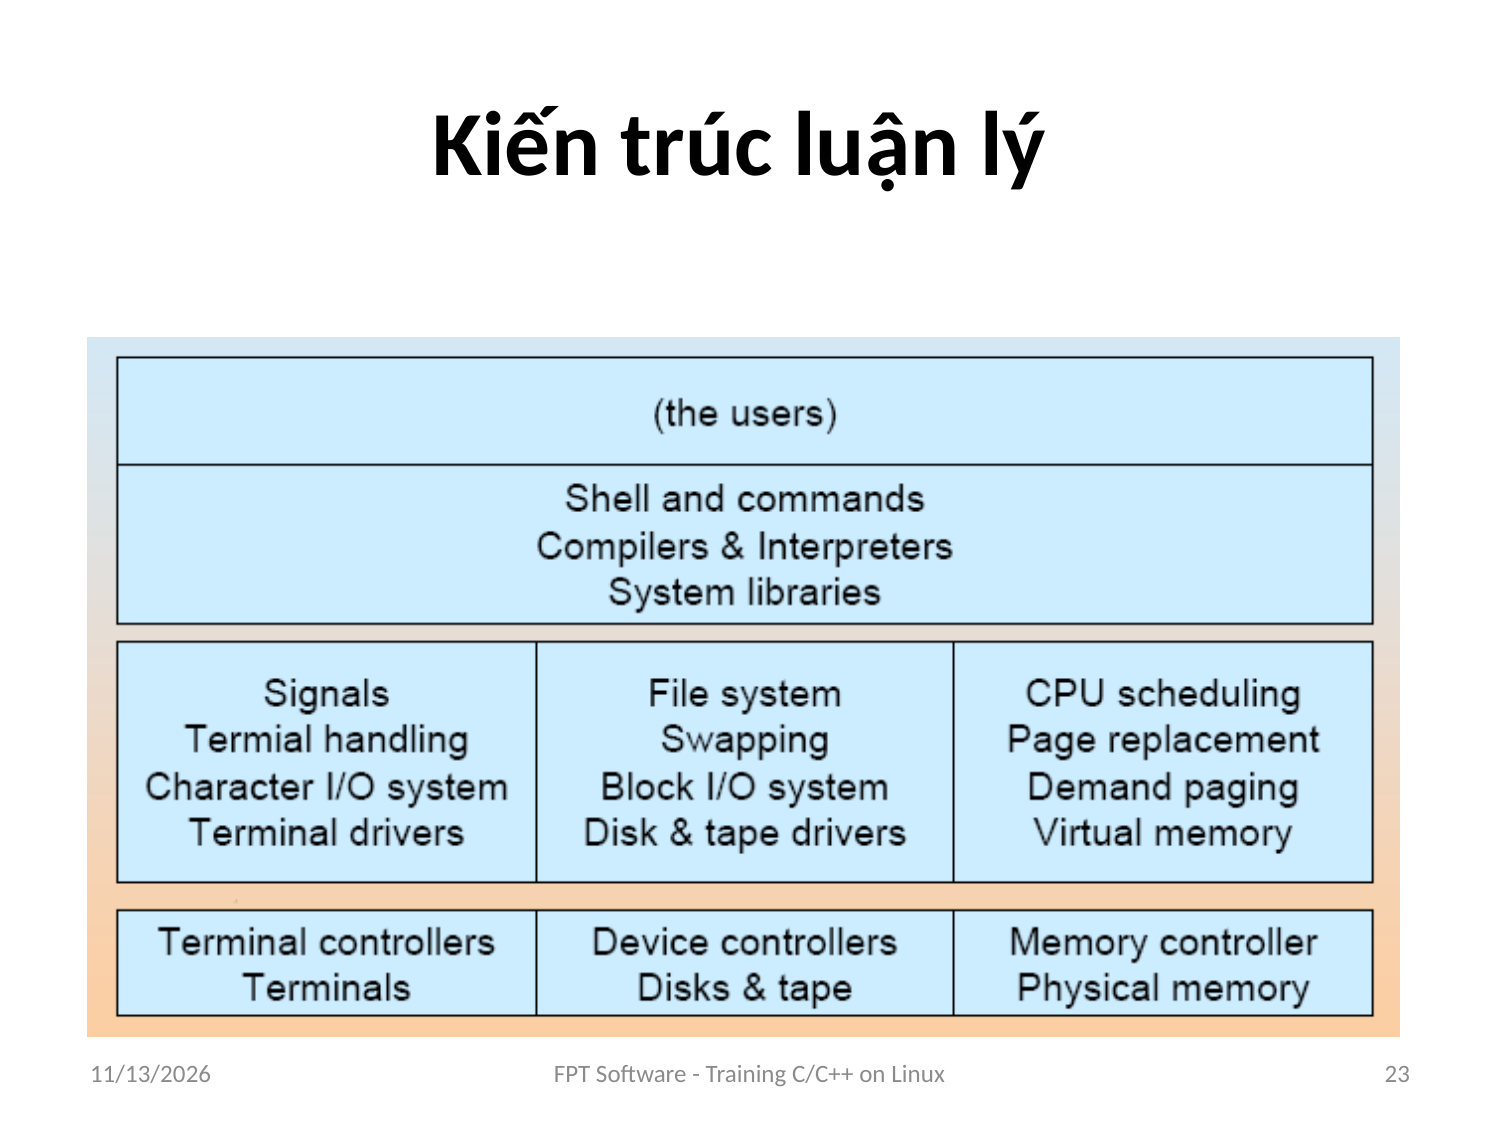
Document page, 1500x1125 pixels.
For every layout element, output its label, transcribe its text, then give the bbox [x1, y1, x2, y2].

title Kiến trúc luận lý [75, 45, 1425, 233]
footer FPT Software - Training C/C++ on Linux [512, 1046, 988, 1103]
slide_number 23 [1074, 1042, 1425, 1103]
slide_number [75, 1042, 425, 1103]
picture [87, 337, 1401, 1037]
